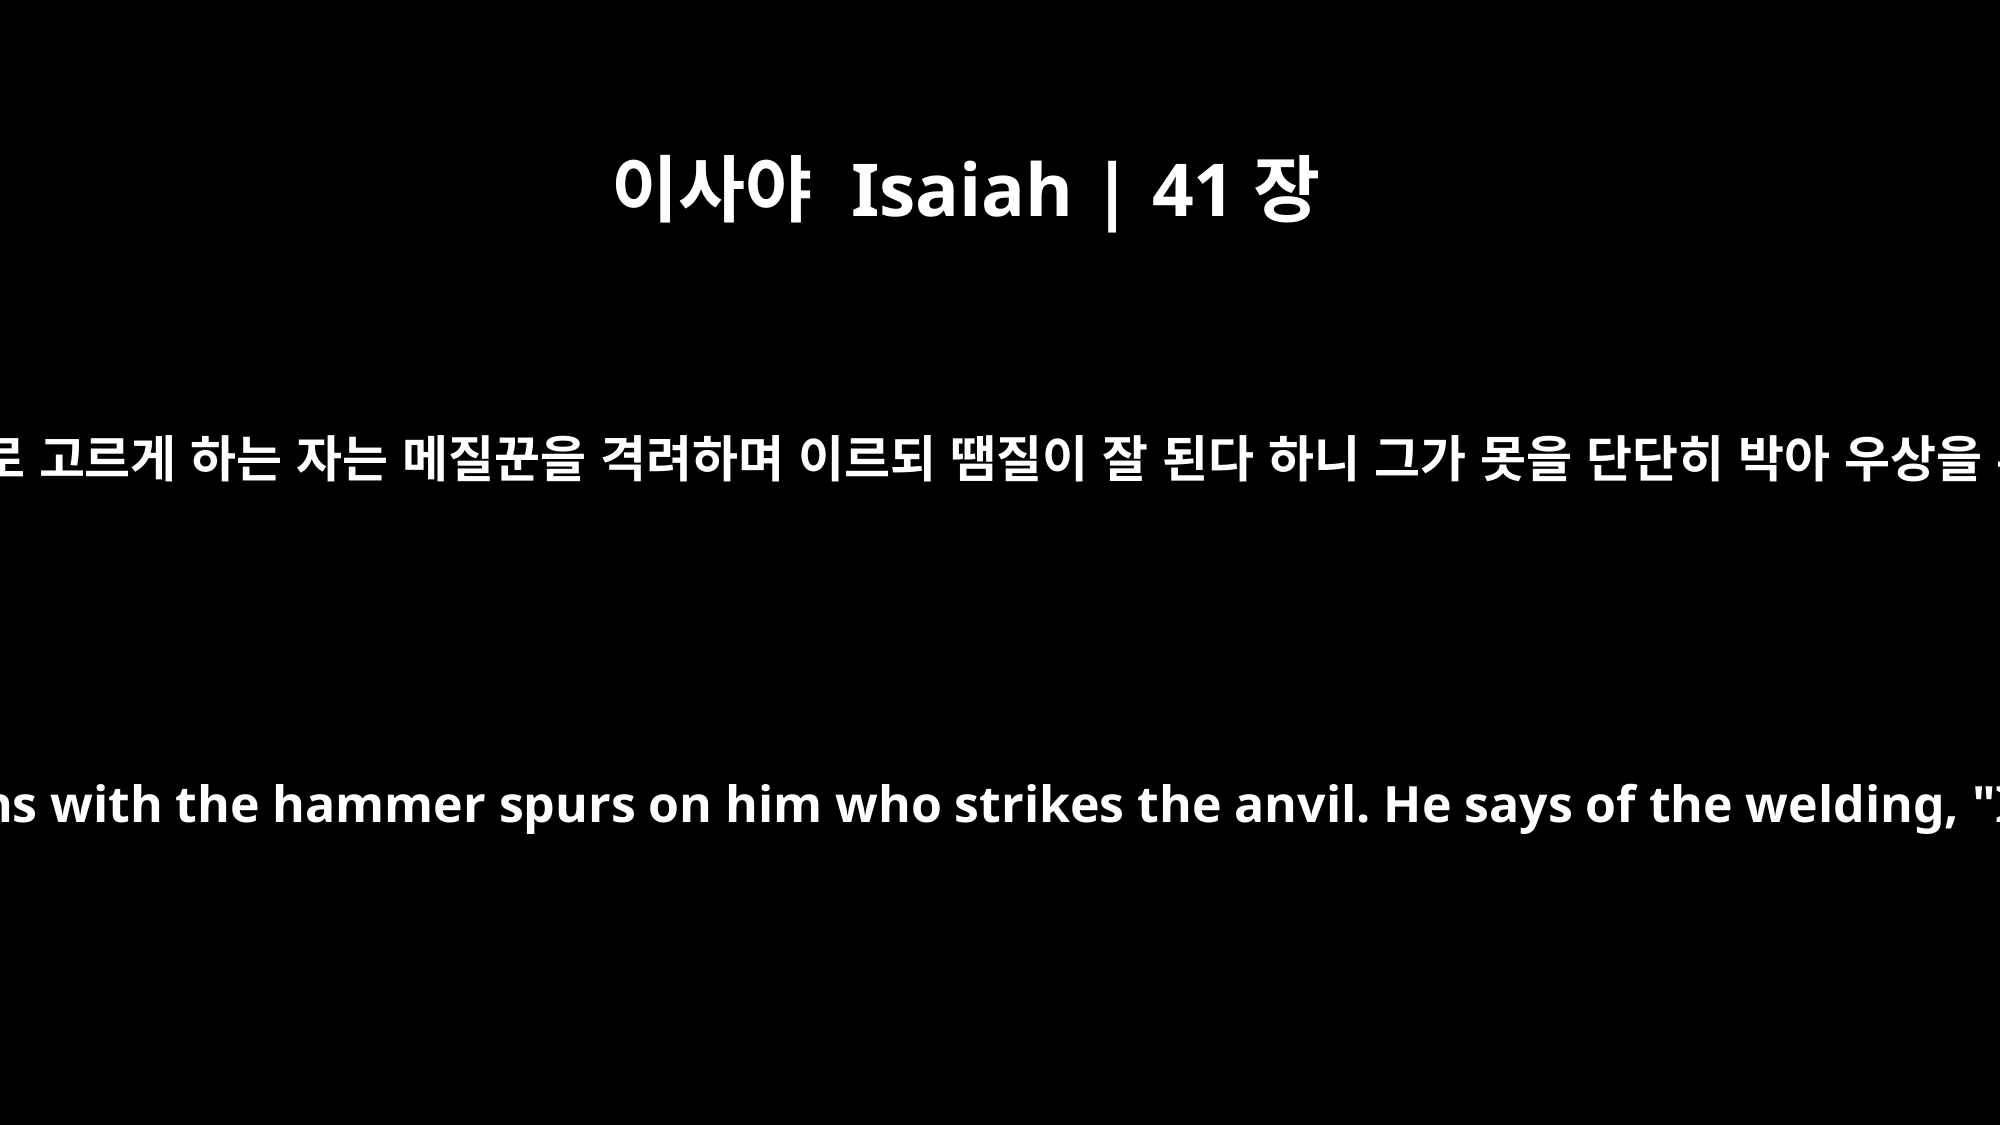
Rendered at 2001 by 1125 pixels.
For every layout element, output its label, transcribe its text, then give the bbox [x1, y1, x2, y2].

text_box 7 목공은 금장색을 격려하며 망치로 고르게 하는 자는 메질꾼을 격려하며 이르되 땜질이 잘 된다 하니 그가 못을 단단히 박아 우상을 흔들리지 아니하게 하는도다 [0, 359, 2000, 495]
text_box The craftsman encourages the goldsmith, and he who smooths with the hammer spurs on him who strikes the anvil. He says of the welding, "It is good." He nails down the idol so it will not topple. [0, 764, 2000, 840]
text_box 이사야 Isaiah | 41장 [596, 136, 1336, 239]
